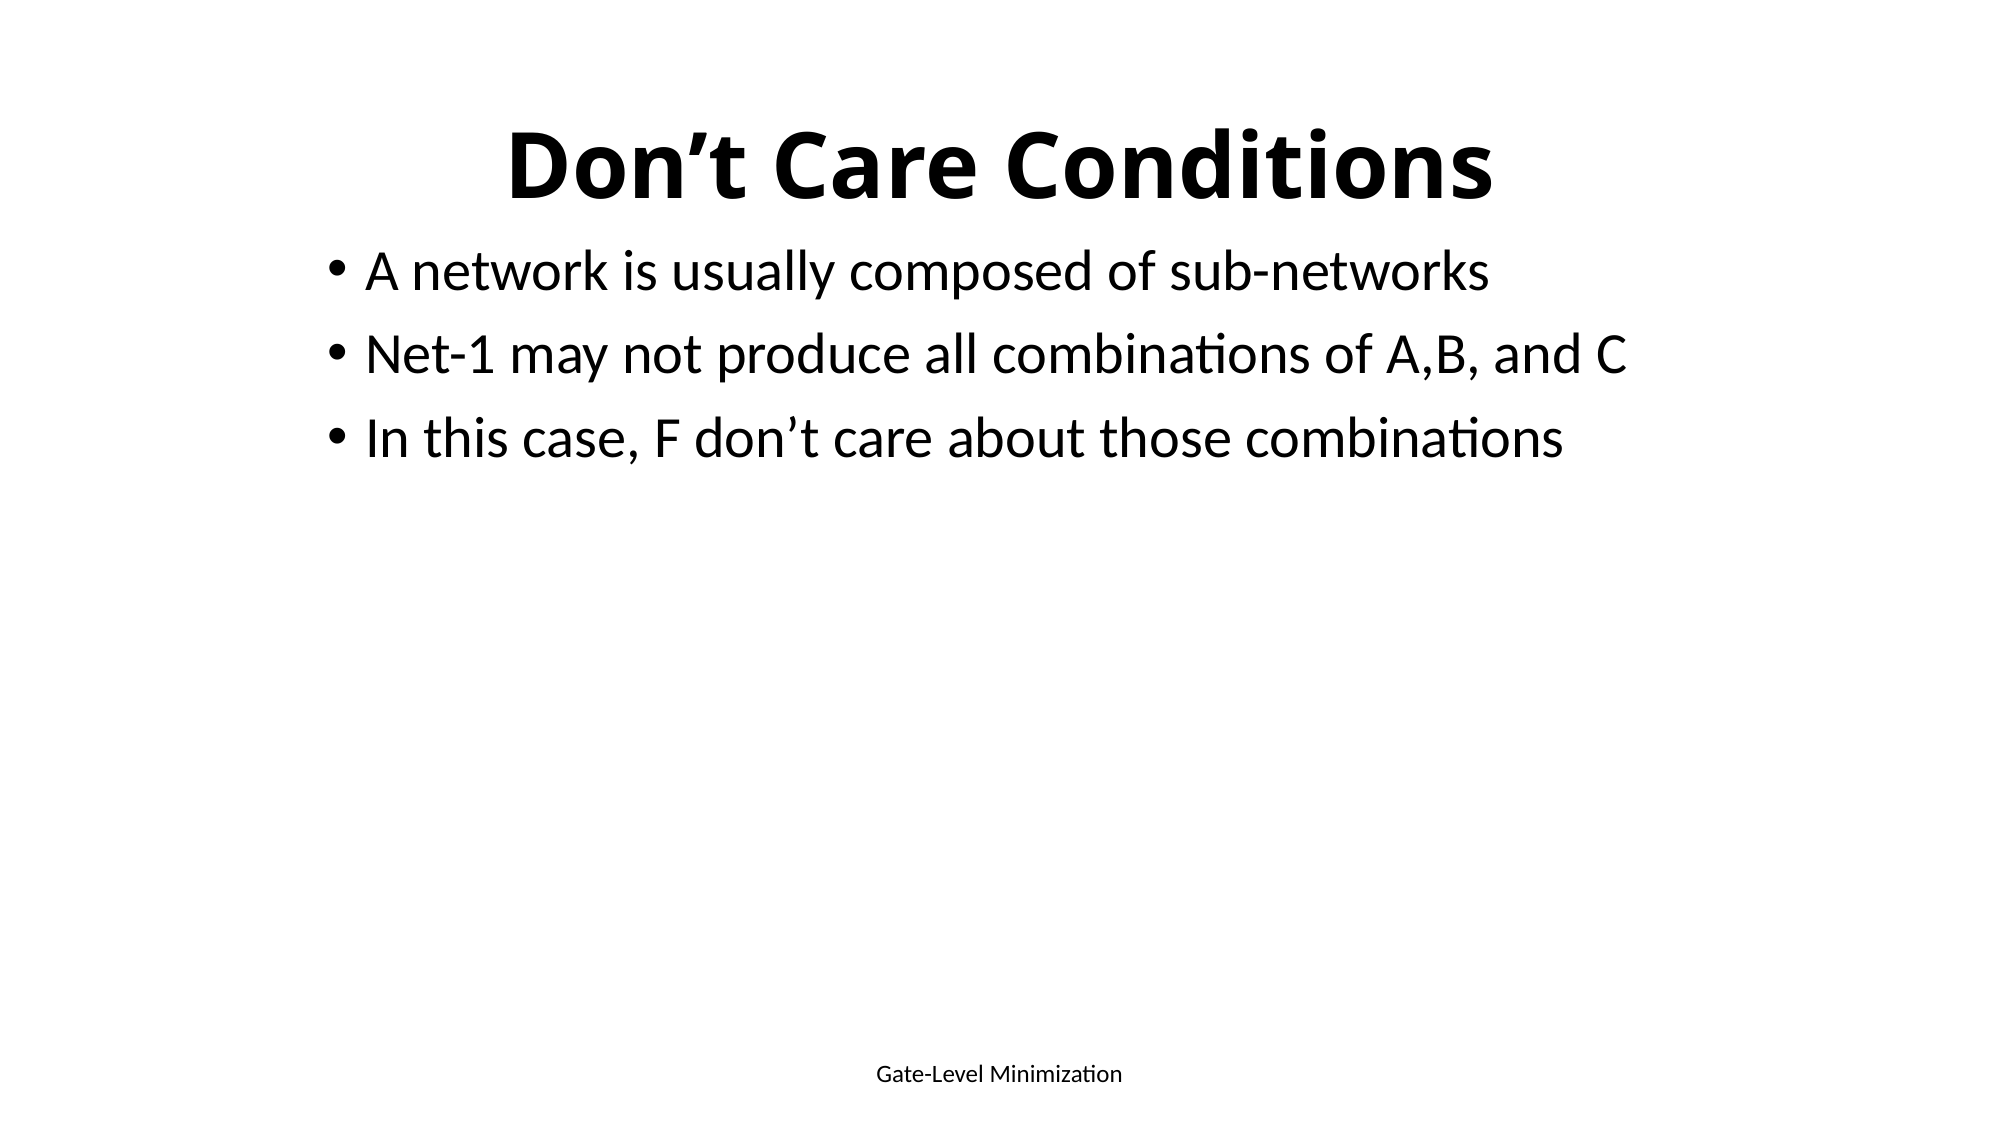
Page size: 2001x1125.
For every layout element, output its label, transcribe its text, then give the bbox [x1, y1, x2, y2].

title Don’t Care Conditions [137, 59, 1863, 278]
list A network is usually composed of sub-networks Net-1 may not produce all combinations of A,B, and C In this case, F don’t care about those combinations [312, 232, 1682, 552]
footer Gate-Level Minimization [662, 1042, 1338, 1103]
